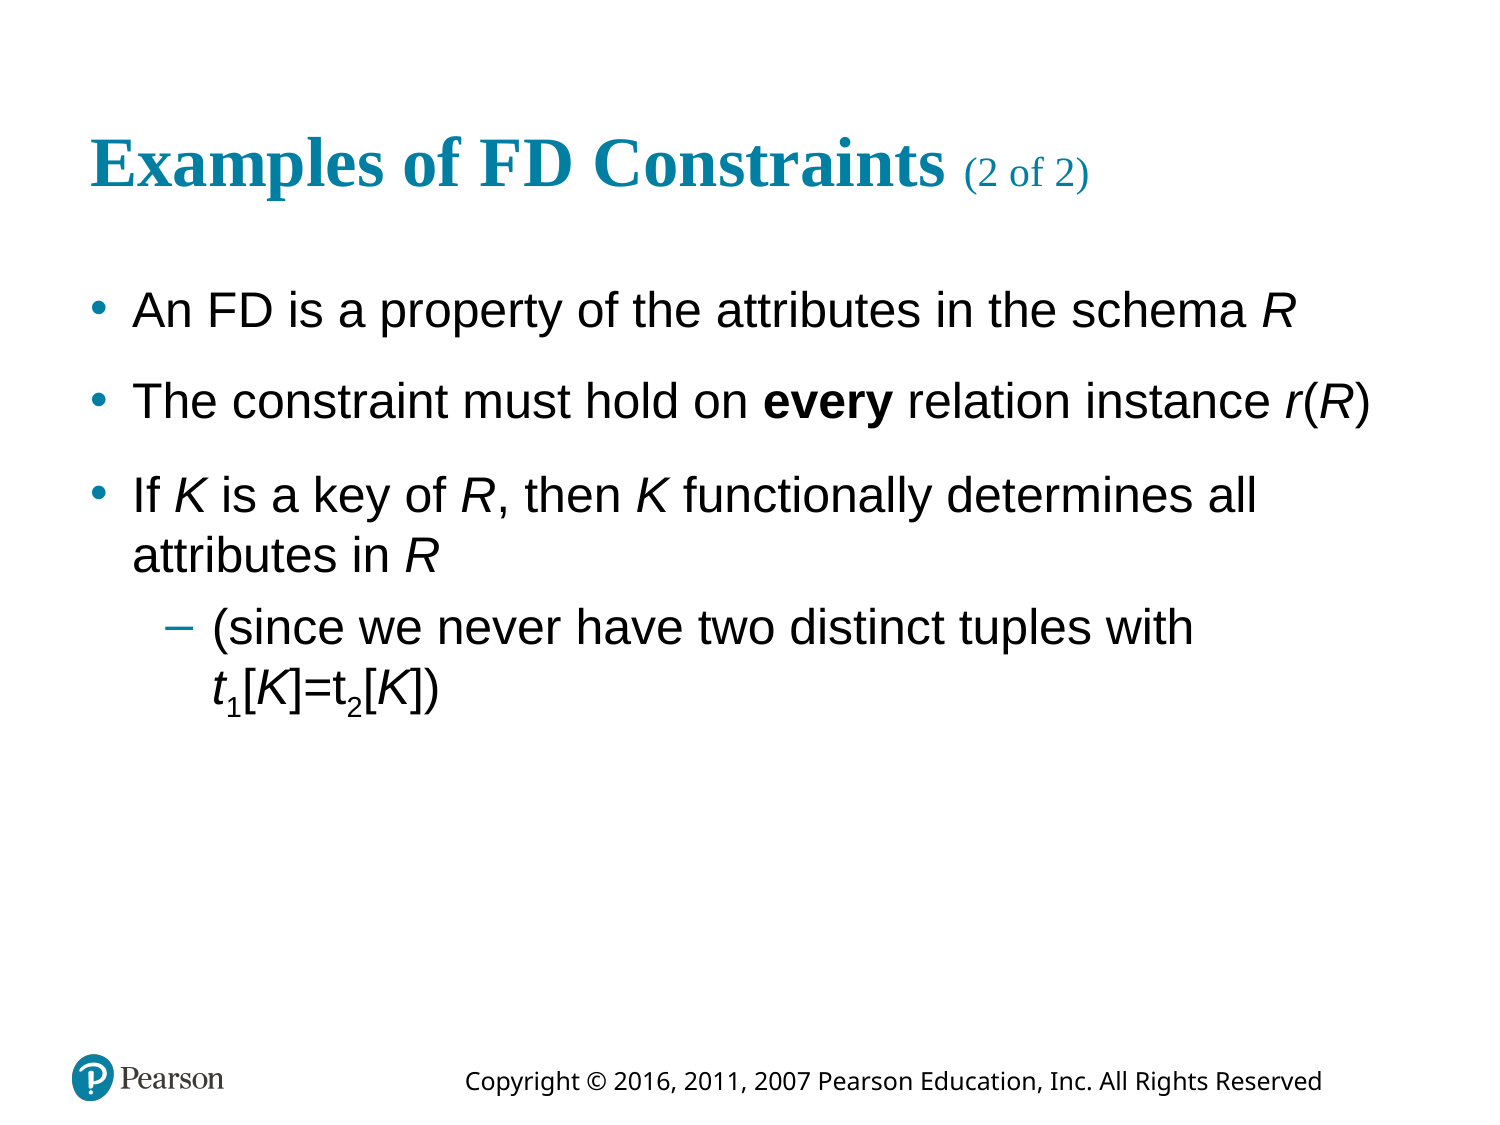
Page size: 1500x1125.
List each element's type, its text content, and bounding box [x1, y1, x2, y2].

picture [98, 1054, 224, 1101]
list If K is a key of R, then K functionally determines all attributes in R (since we never have two distinct tuples with t1[K]=t2[K]) [75, 447, 1425, 730]
list An F D is a property of the attributes in the schema R The constraint must hold on every relation instance r(R) [75, 262, 1425, 439]
title Examples of F D Constraints (2 of 2) [75, 35, 1425, 216]
picture [72, 1054, 88, 1070]
picture [72, 1087, 83, 1101]
picture [80, 1063, 106, 1088]
